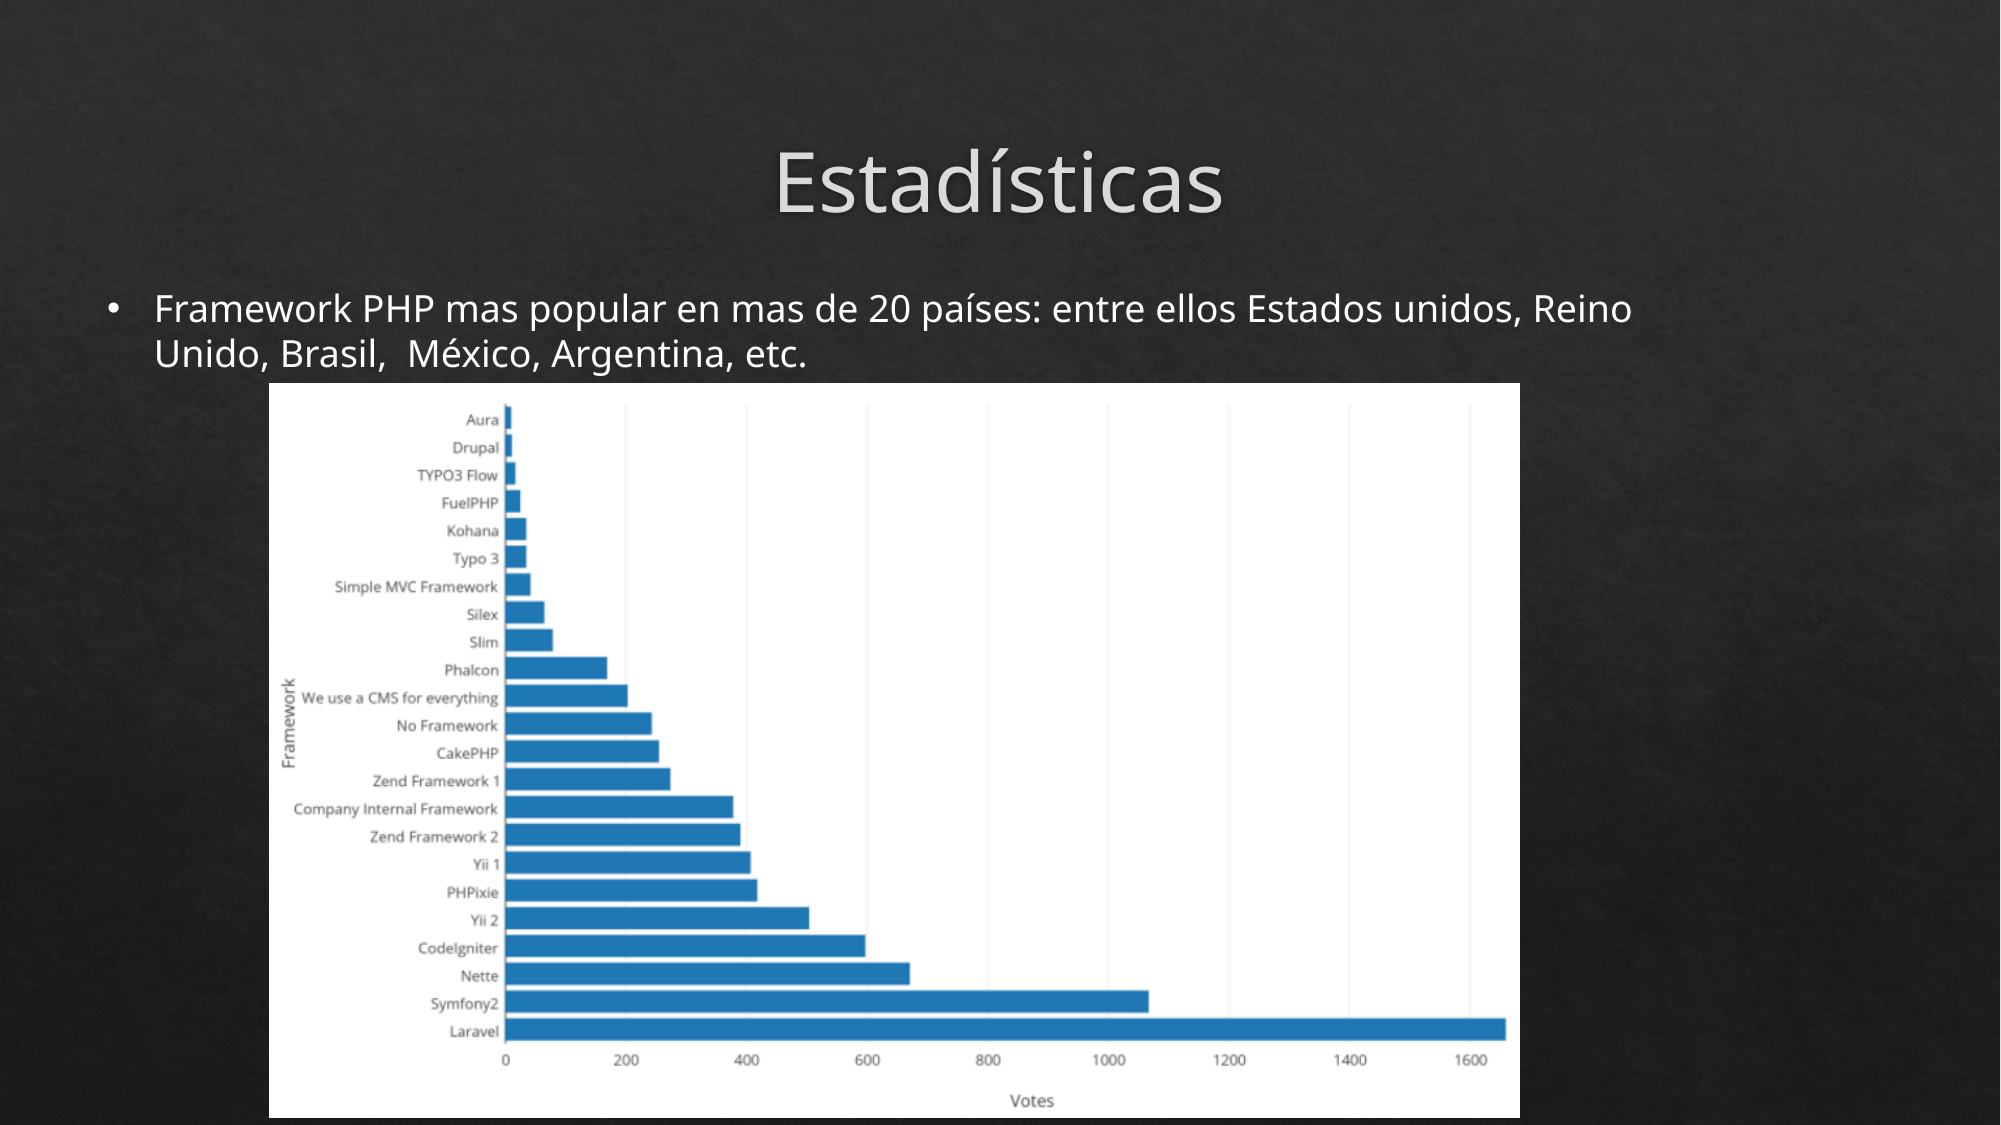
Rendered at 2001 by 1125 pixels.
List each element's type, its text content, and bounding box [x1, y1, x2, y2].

text_box Framework PHP mas popular en mas de 20 países: entre ellos Estados unidos, Reino Unido, Brasil, México, Argentina, etc. [92, 277, 1660, 382]
title Estadísticas [149, 99, 1849, 260]
picture [269, 383, 1520, 1119]
